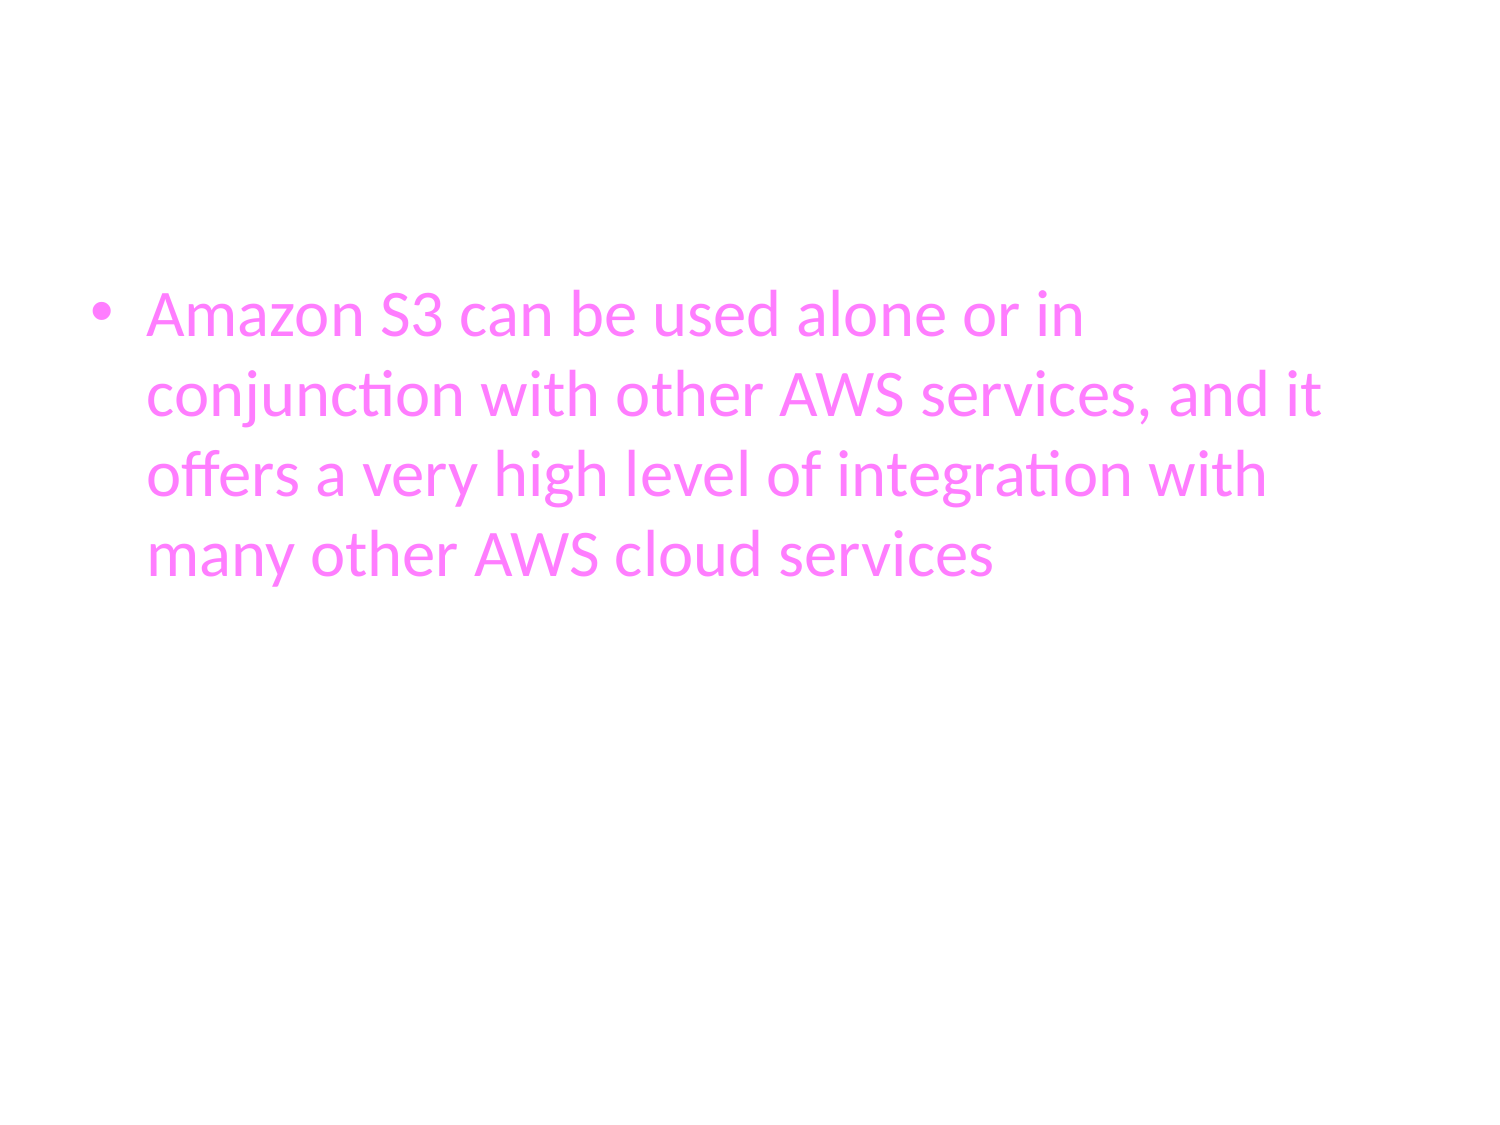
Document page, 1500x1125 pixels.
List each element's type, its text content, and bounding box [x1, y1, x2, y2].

list Amazon S3 can be used alone or in conjunction with other AWS services, and it offers a very high level of integration with many other AWS cloud services [75, 262, 1425, 1005]
